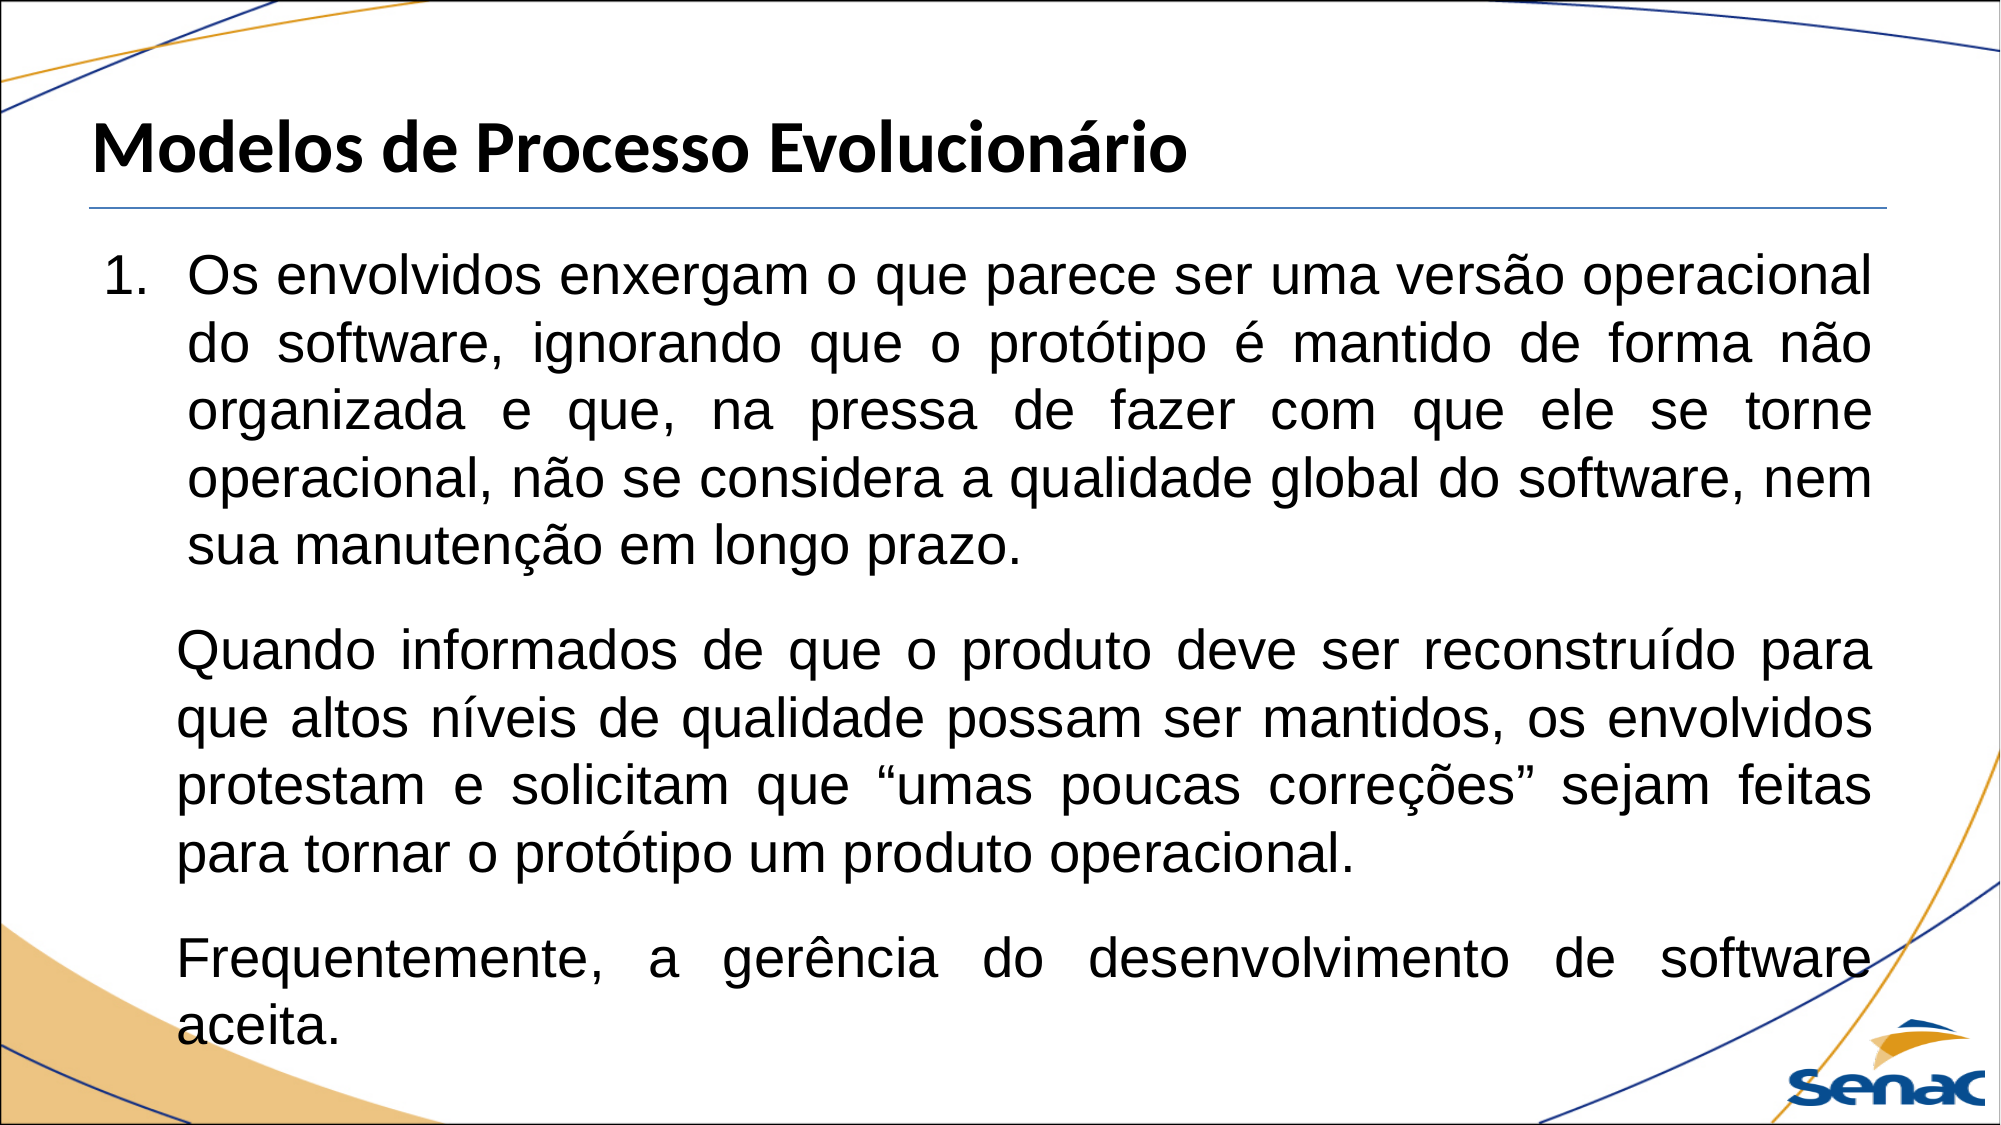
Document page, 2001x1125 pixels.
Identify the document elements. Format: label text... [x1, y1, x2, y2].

text_box Modelos de Processo Evolucionário [76, 89, 1761, 197]
picture [0, 0, 2001, 1125]
text_box Os envolvidos enxergam o que parece ser uma versão operacional do software, ignorando que o protótipo é mantido de forma não organizada e que, na pressa de fazer com que ele se torne operacional, não se considera a qualidade global do software, nem sua manutenção em longo prazo. Quando informados de que o produto deve ser reconstruído para que altos níveis de qualidade possam ser mantidos, os envolvidos protestam e solicitam que “umas poucas correções” sejam feitas para tornar o protótipo um produto operacional. Frequentemente, a gerência do desenvolvimento de software aceita. [88, 231, 1888, 1125]
